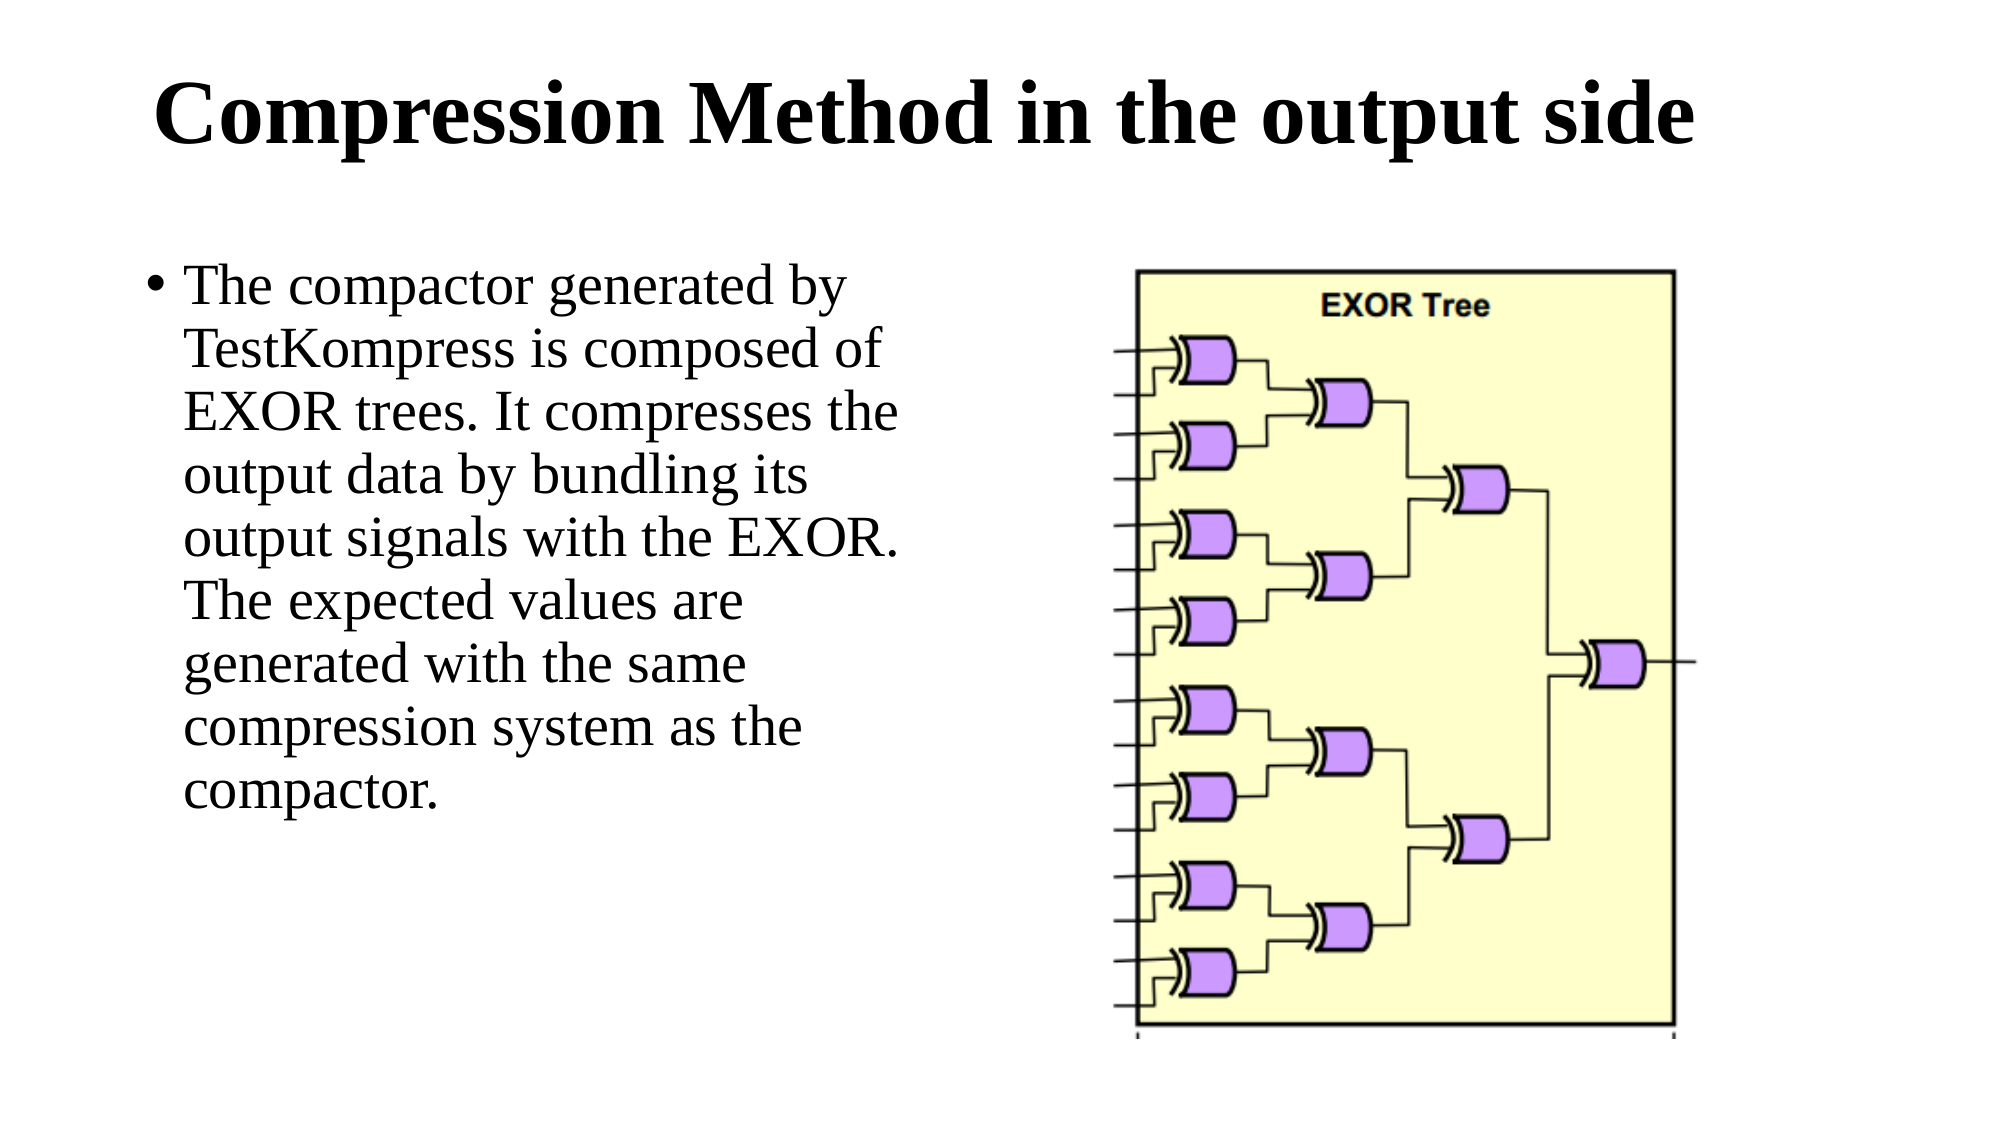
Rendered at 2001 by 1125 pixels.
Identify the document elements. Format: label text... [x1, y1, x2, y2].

title Compression Method in the output side [137, 59, 1863, 278]
list The compactor generated by TestKompress is composed of EXOR trees. It compresses the output data by bundling its output signals with the EXOR. The expected values are generated with the same compression system as the compactor. [130, 246, 921, 1086]
picture [1072, 246, 1727, 1039]
